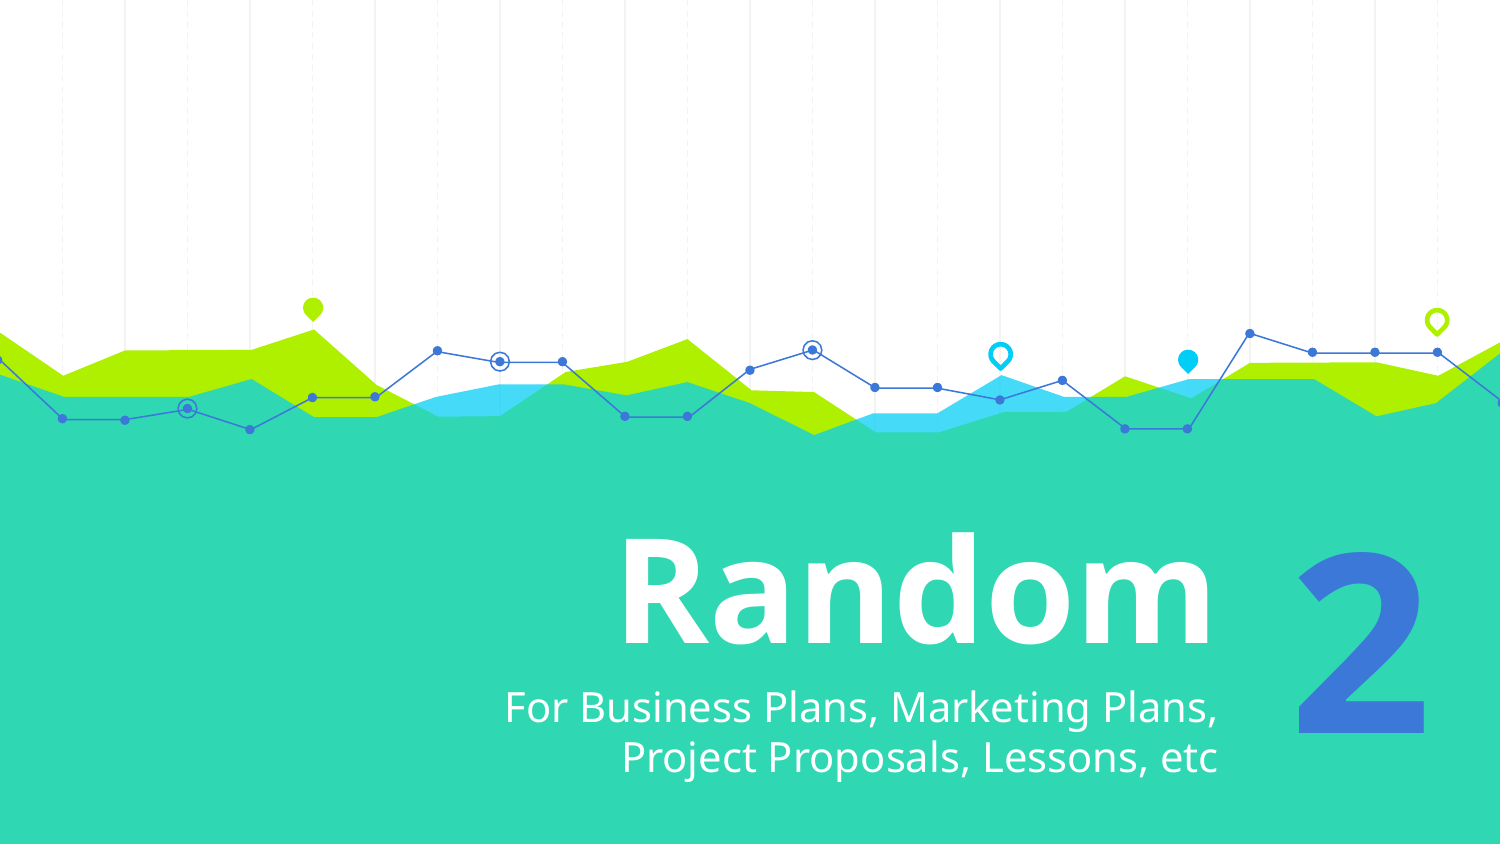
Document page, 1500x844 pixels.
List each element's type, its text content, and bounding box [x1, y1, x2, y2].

text_box 2 [1216, 600, 1500, 799]
title Random [378, 497, 1235, 665]
subtitle For Business Plans, Marketing Plans, Project Proposals, Lessons, etc [378, 665, 1216, 795]
